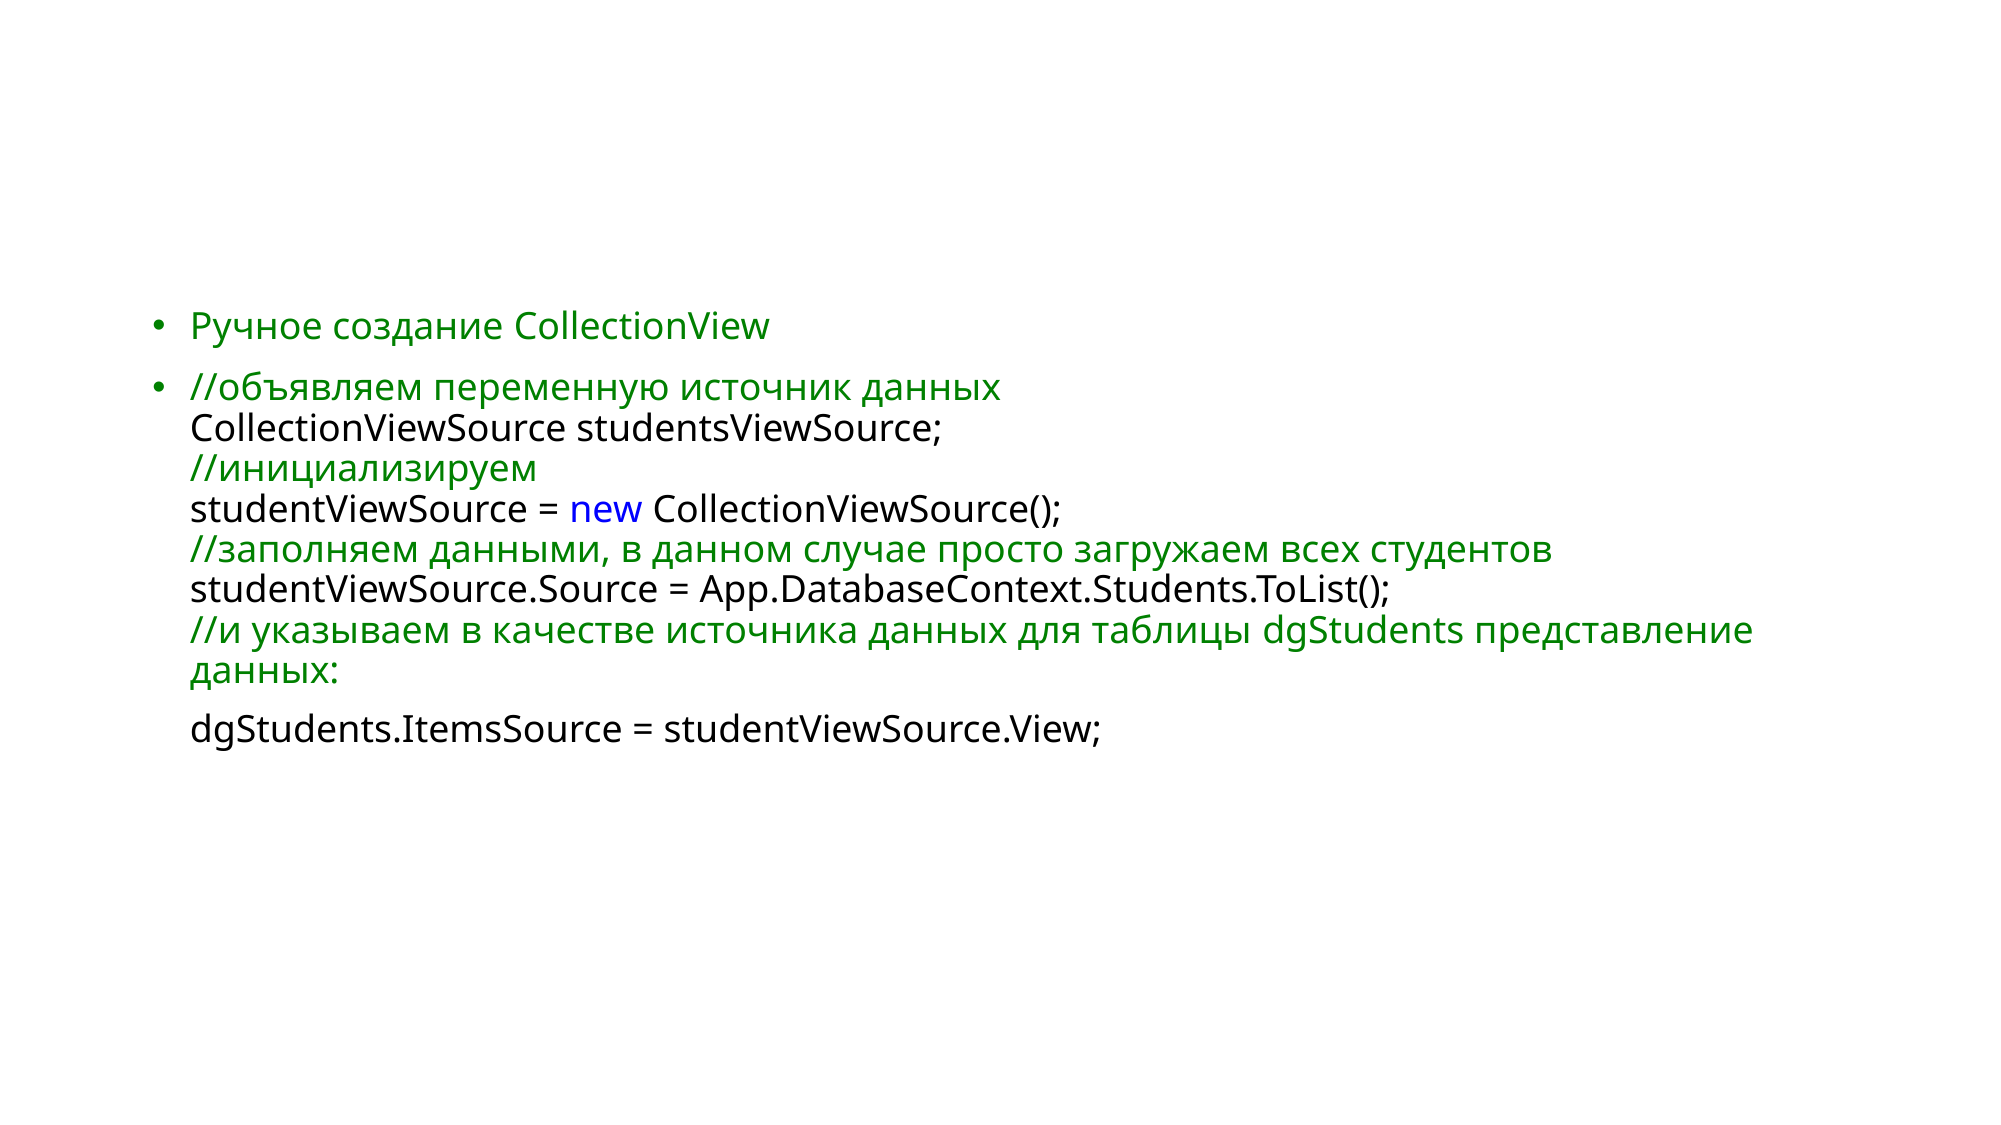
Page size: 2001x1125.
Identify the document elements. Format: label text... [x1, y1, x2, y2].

list Ручное создание CollectionView //объявляем переменную источник данных CollectionViewSource studentsViewSource; //инициализируем studentViewSource = new CollectionViewSource(); //заполняем данными, в данном случае просто загружаем всех студентов studentViewSource.Source = App.DatabaseContext.Students.ToList(); //и указываем в качестве источника данных для таблицы dgStudents представление данных: dgStudents.ItemsSource = studentViewSource.View; [137, 299, 1863, 1014]
